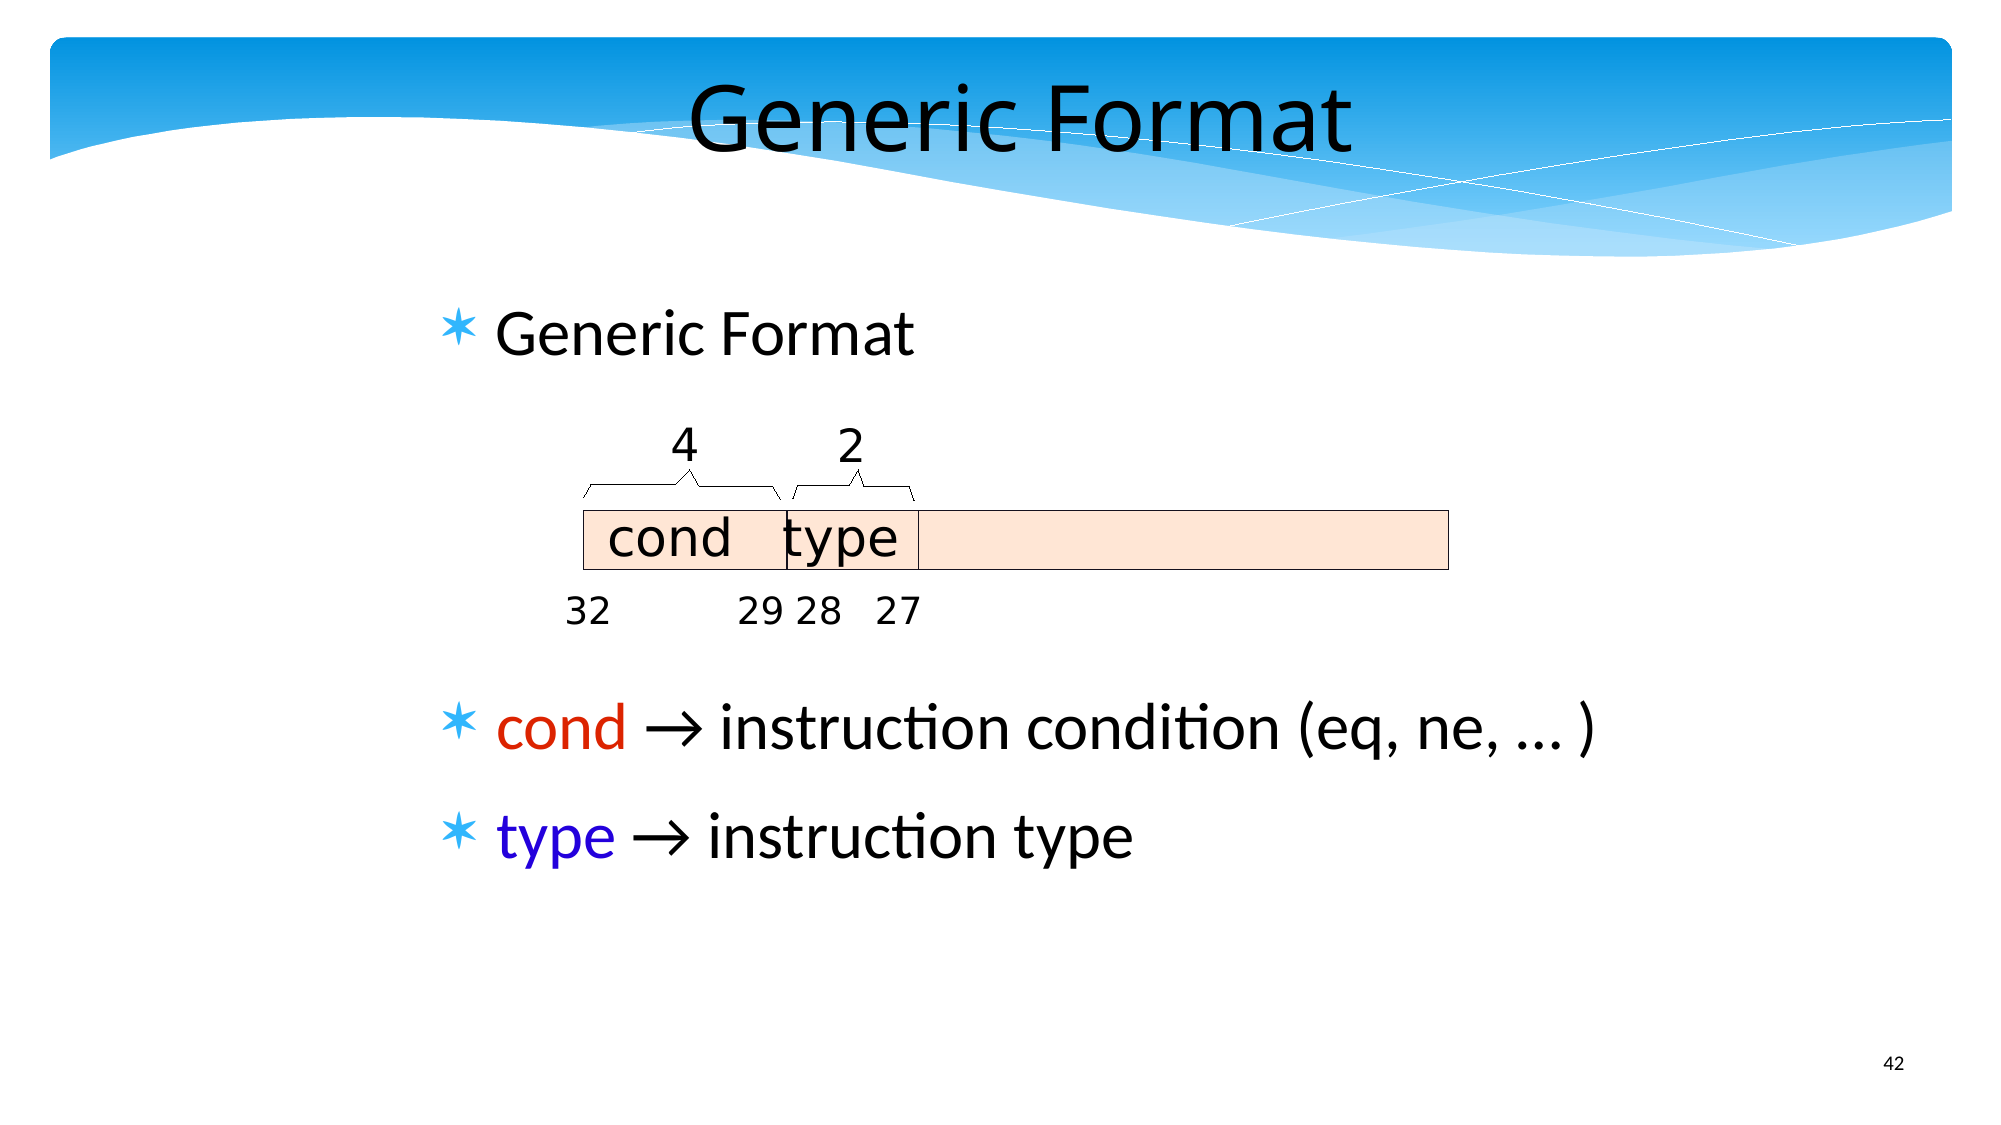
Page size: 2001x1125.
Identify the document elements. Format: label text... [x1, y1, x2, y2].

list Generic Format [425, 288, 1642, 393]
title Generic Format [412, 37, 1630, 192]
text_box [562, 412, 1463, 633]
list cond → instruction condition (eq, ne, … ) type → instruction type [425, 682, 1642, 875]
